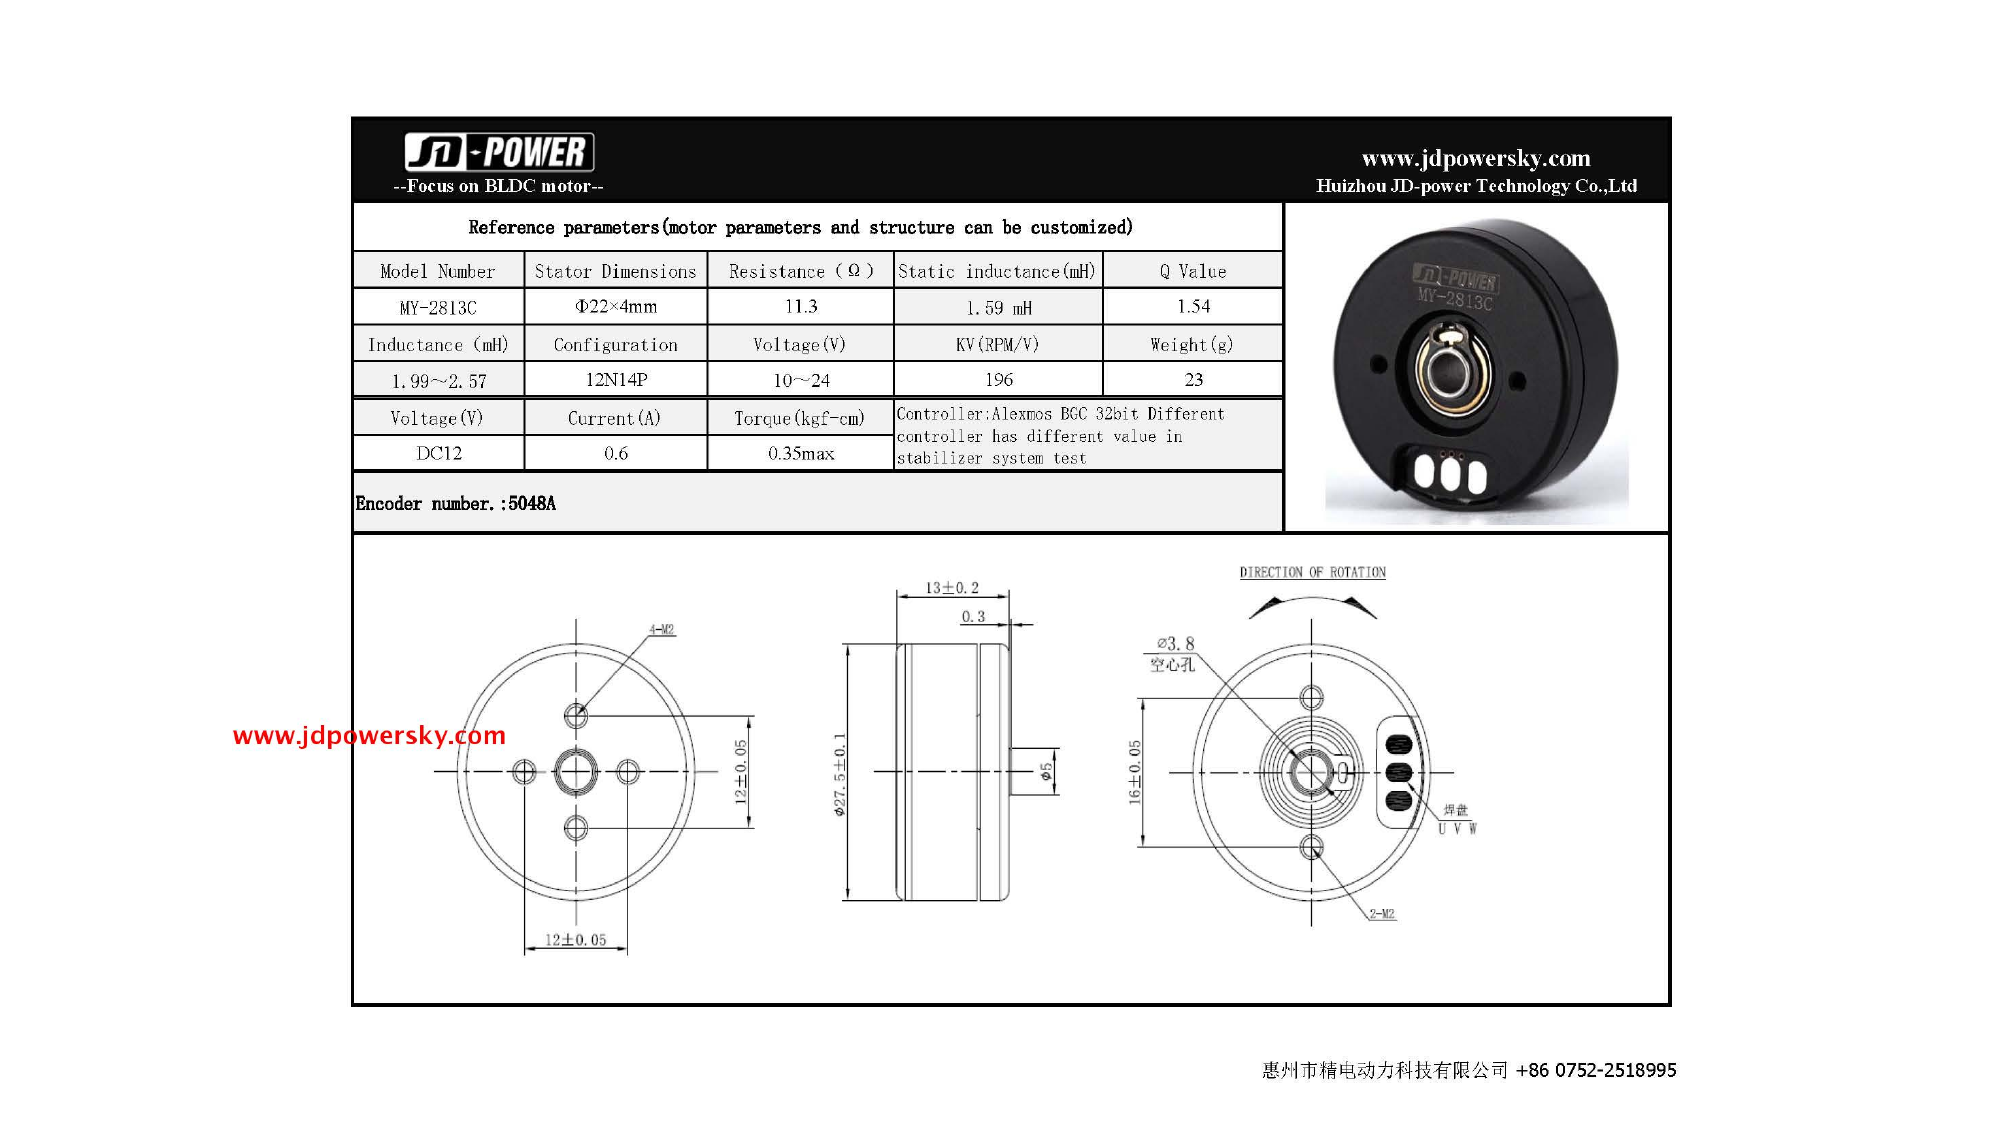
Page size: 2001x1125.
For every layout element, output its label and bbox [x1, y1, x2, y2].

picture [231, 0, 1768, 1125]
